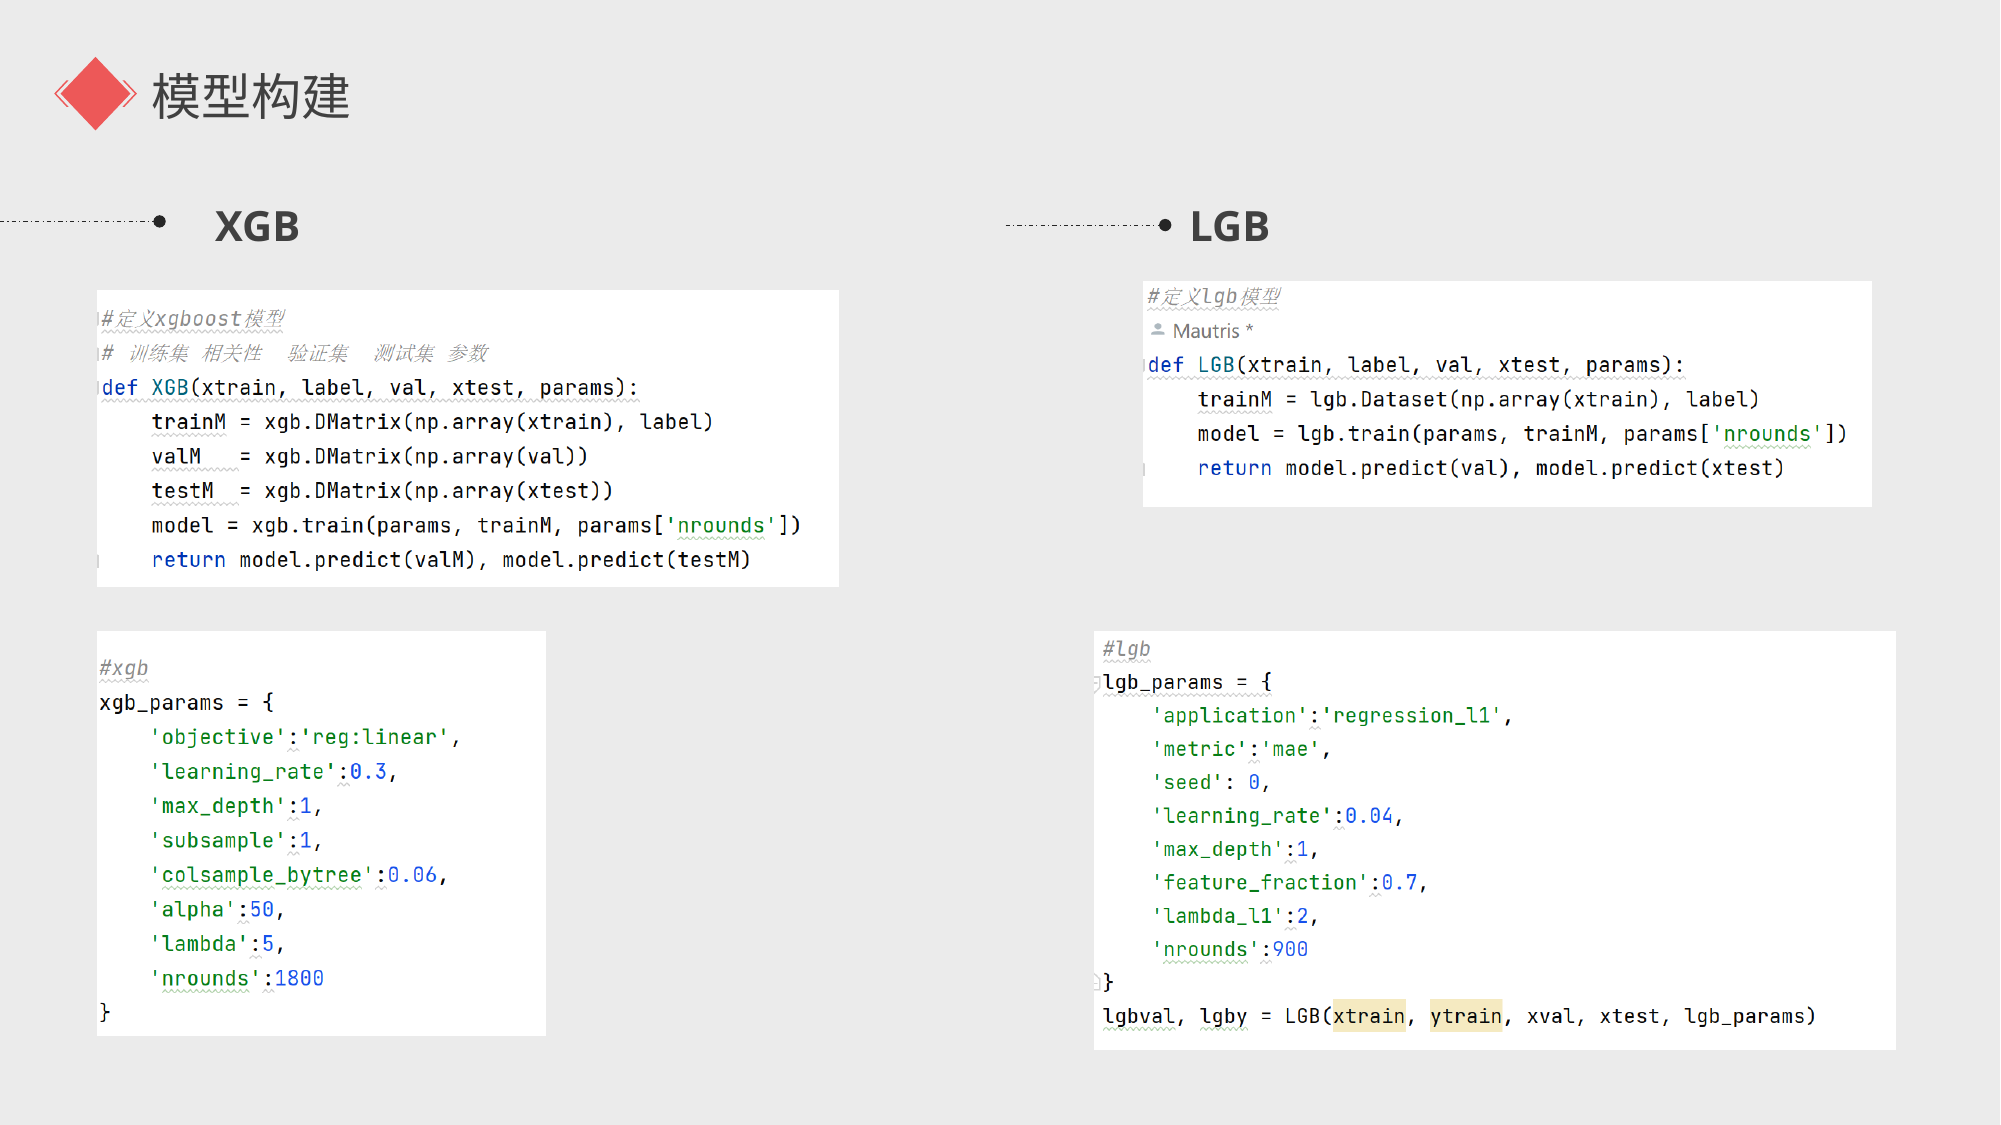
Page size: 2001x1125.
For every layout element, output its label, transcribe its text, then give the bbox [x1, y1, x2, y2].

picture [1094, 631, 1896, 1050]
text_box LGB [1174, 192, 1359, 258]
picture [97, 290, 839, 587]
text_box 模型构建 [137, 58, 367, 133]
picture [1143, 281, 1872, 508]
text_box XGB [200, 192, 385, 258]
picture [97, 631, 546, 1036]
